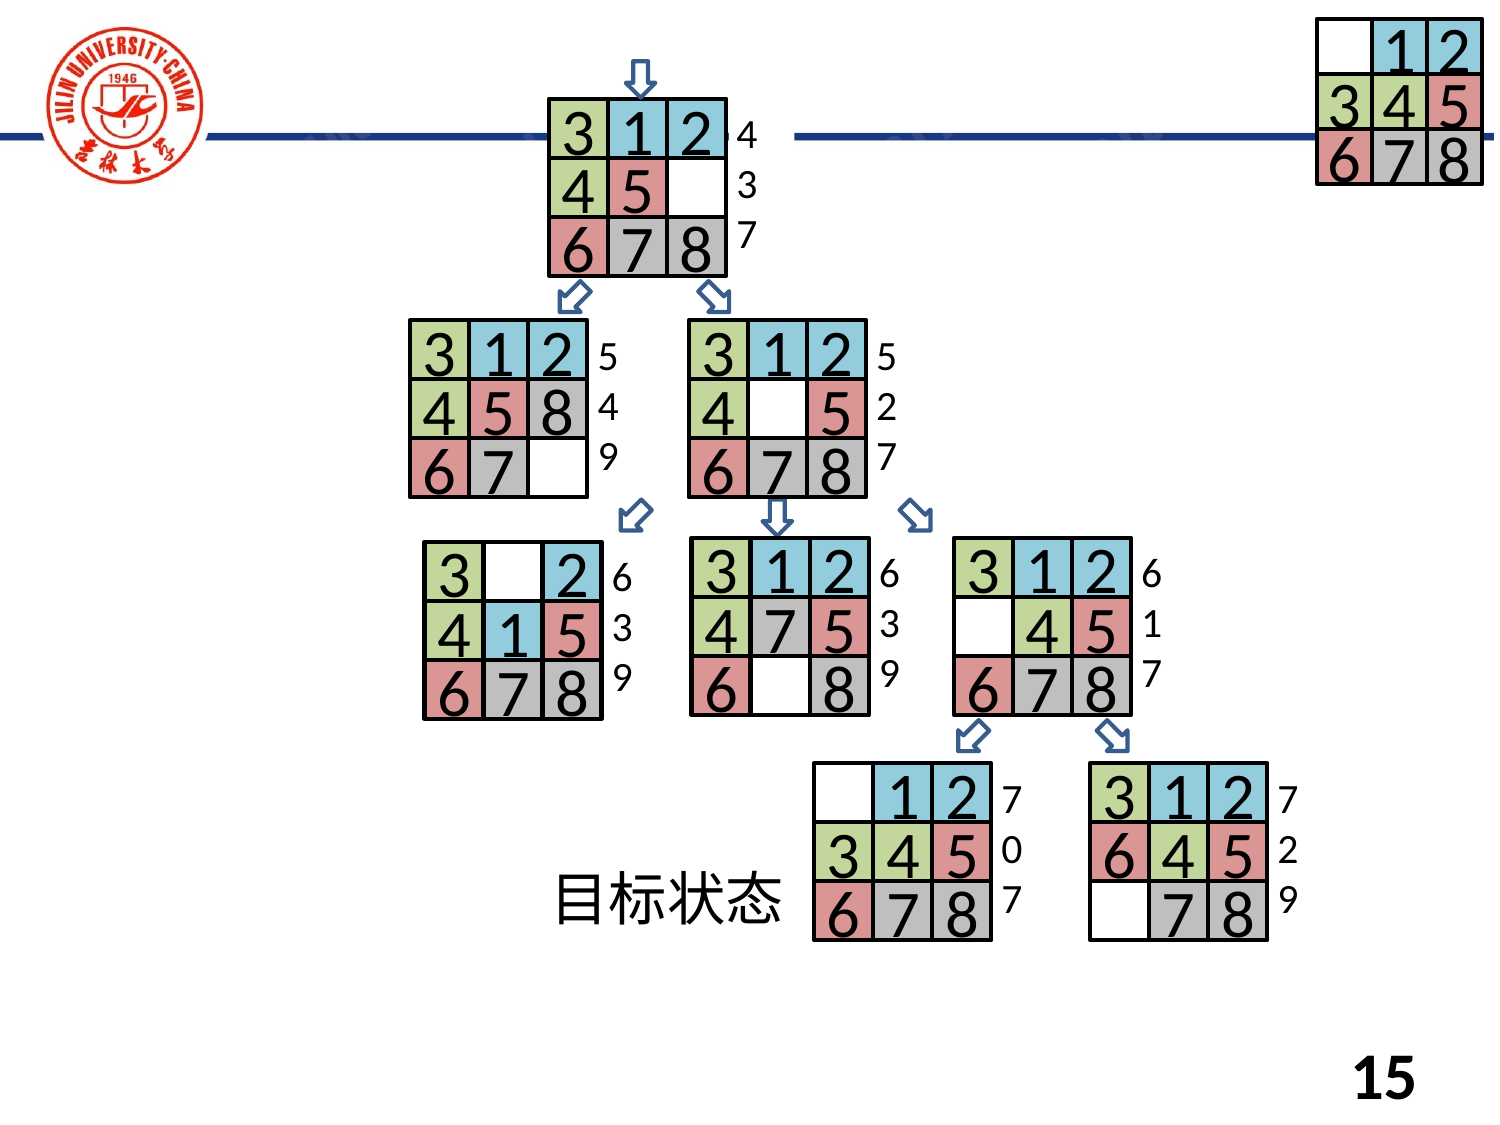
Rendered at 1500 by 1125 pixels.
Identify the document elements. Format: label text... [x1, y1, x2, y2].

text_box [691, 521, 938, 732]
text_box [699, 293, 730, 303]
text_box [688, 303, 935, 515]
text_box [633, 61, 649, 81]
text_box 目标状态 [543, 854, 792, 940]
text_box [620, 515, 647, 524]
text_box [904, 515, 931, 521]
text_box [409, 303, 656, 515]
text_box [769, 515, 785, 521]
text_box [1090, 746, 1336, 958]
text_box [548, 81, 795, 293]
text_box [559, 293, 590, 303]
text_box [424, 524, 670, 736]
text_box [958, 732, 988, 746]
slide_number 15 [1329, 1026, 1426, 1120]
text_box [1098, 732, 1128, 746]
picture [0, 0, 1494, 1125]
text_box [953, 520, 1200, 732]
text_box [813, 746, 1060, 958]
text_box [1316, 0, 1483, 203]
